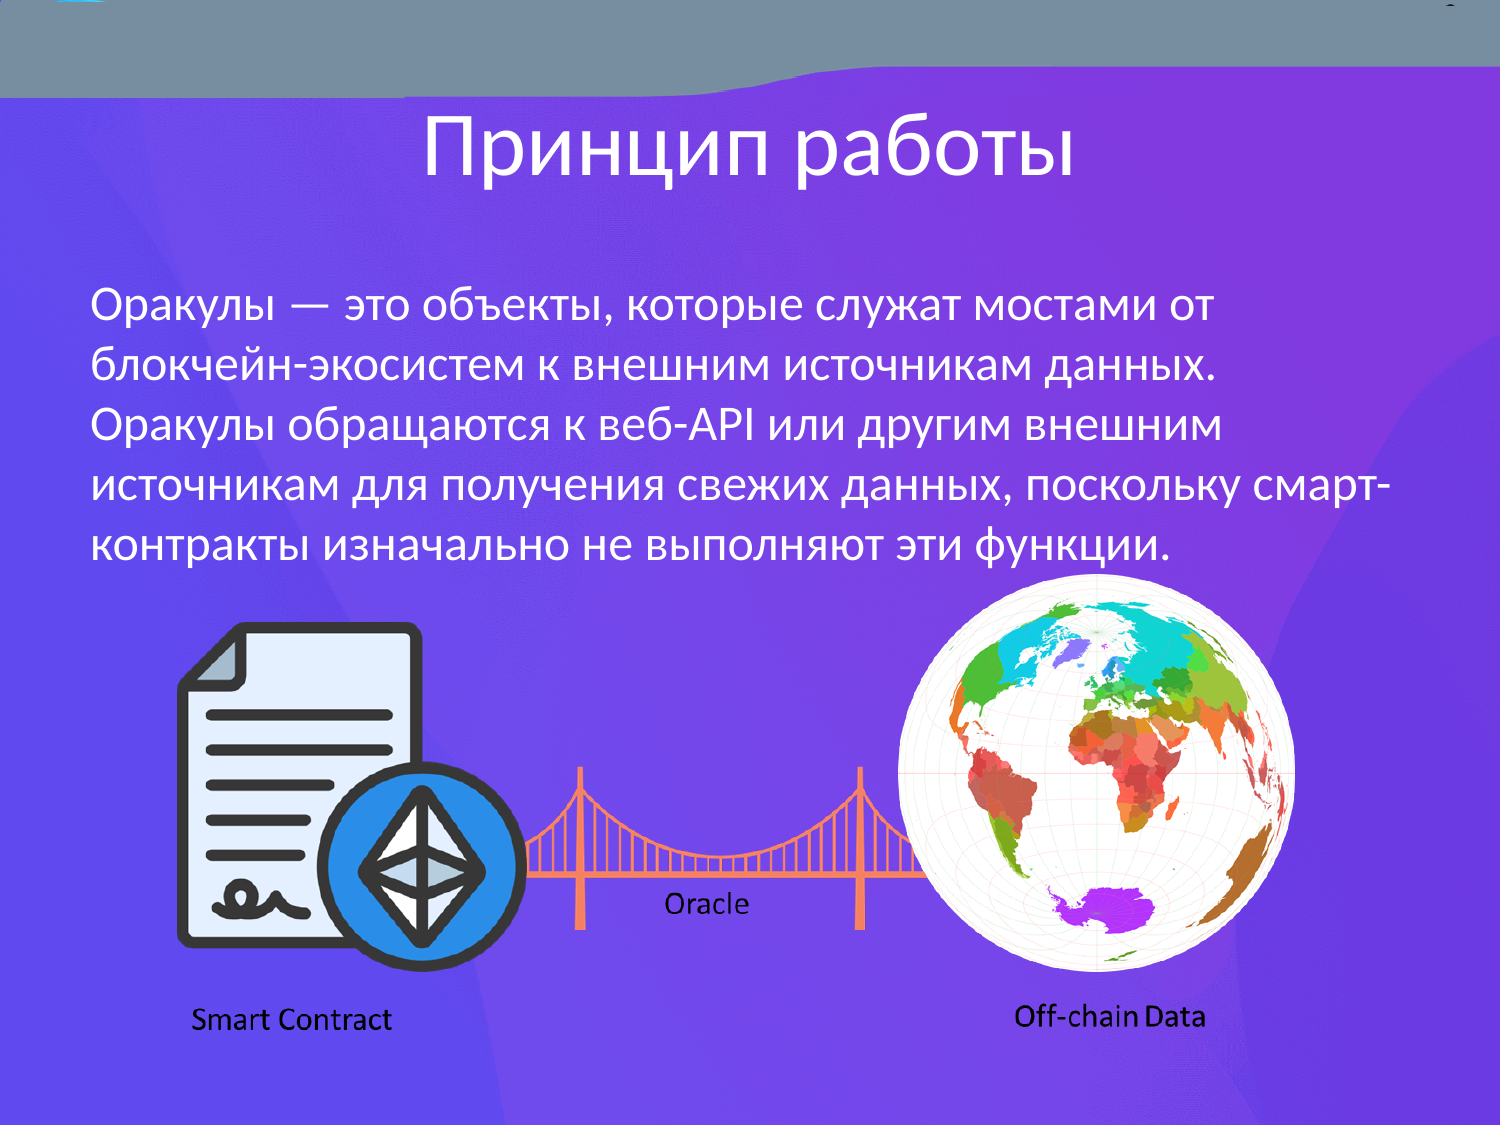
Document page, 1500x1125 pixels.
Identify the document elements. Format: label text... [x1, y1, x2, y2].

list Оракулы — это объекты, которые служат мостами от блокчейн-экосистем к внешним источникам данных. Оракулы обращаются к веб-API или другим внешним источникам для получения свежих данных, поскольку смарт-контракты изначально не выполняют эти функции. [75, 262, 1425, 1005]
title Принцип работы [75, 45, 1425, 233]
picture [0, 0, 1500, 1125]
